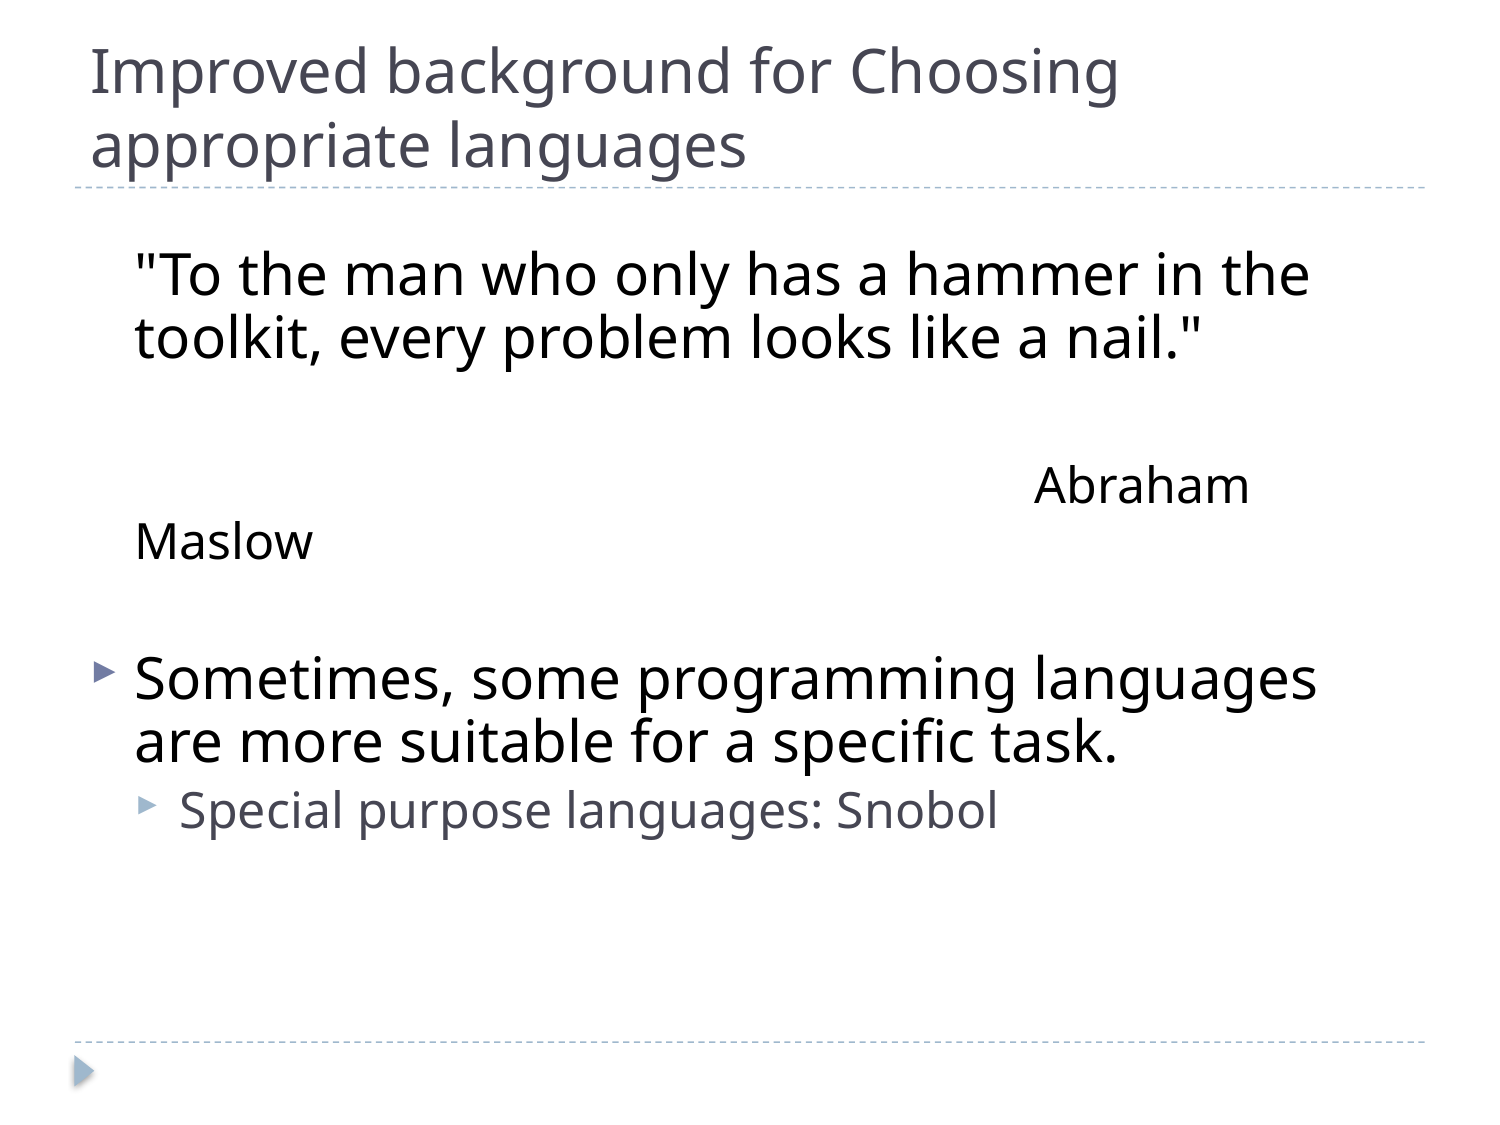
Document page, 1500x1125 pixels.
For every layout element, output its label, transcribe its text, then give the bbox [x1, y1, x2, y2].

title Improved background for Choosing appropriate languages [75, 24, 1425, 188]
list "To the man who only has a hammer in the toolkit, every problem looks like a nail." Abraham Maslow Sometimes, some programming languages are more suitable for a specific task. Special purpose languages: Snobol [75, 237, 1425, 1010]
